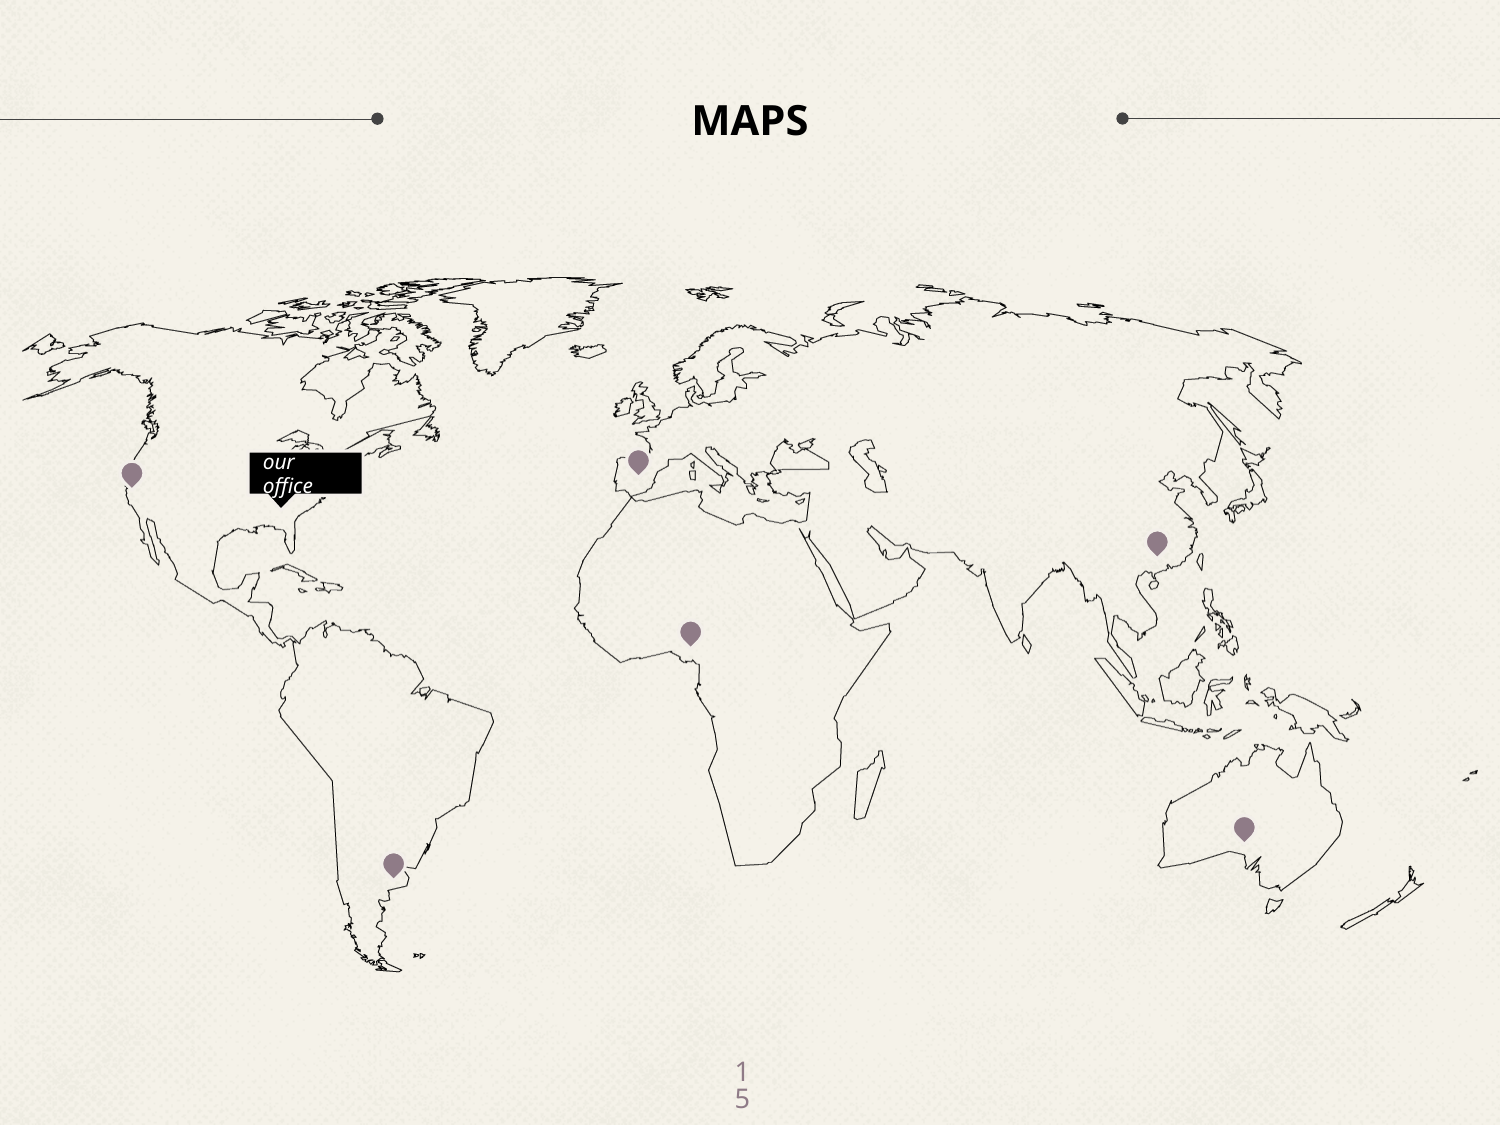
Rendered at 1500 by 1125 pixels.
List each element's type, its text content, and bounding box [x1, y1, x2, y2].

picture [0, 0, 1500, 1125]
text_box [247, 444, 364, 511]
title MAPS [429, 24, 1071, 213]
slide_number 15 [718, 1038, 781, 1105]
